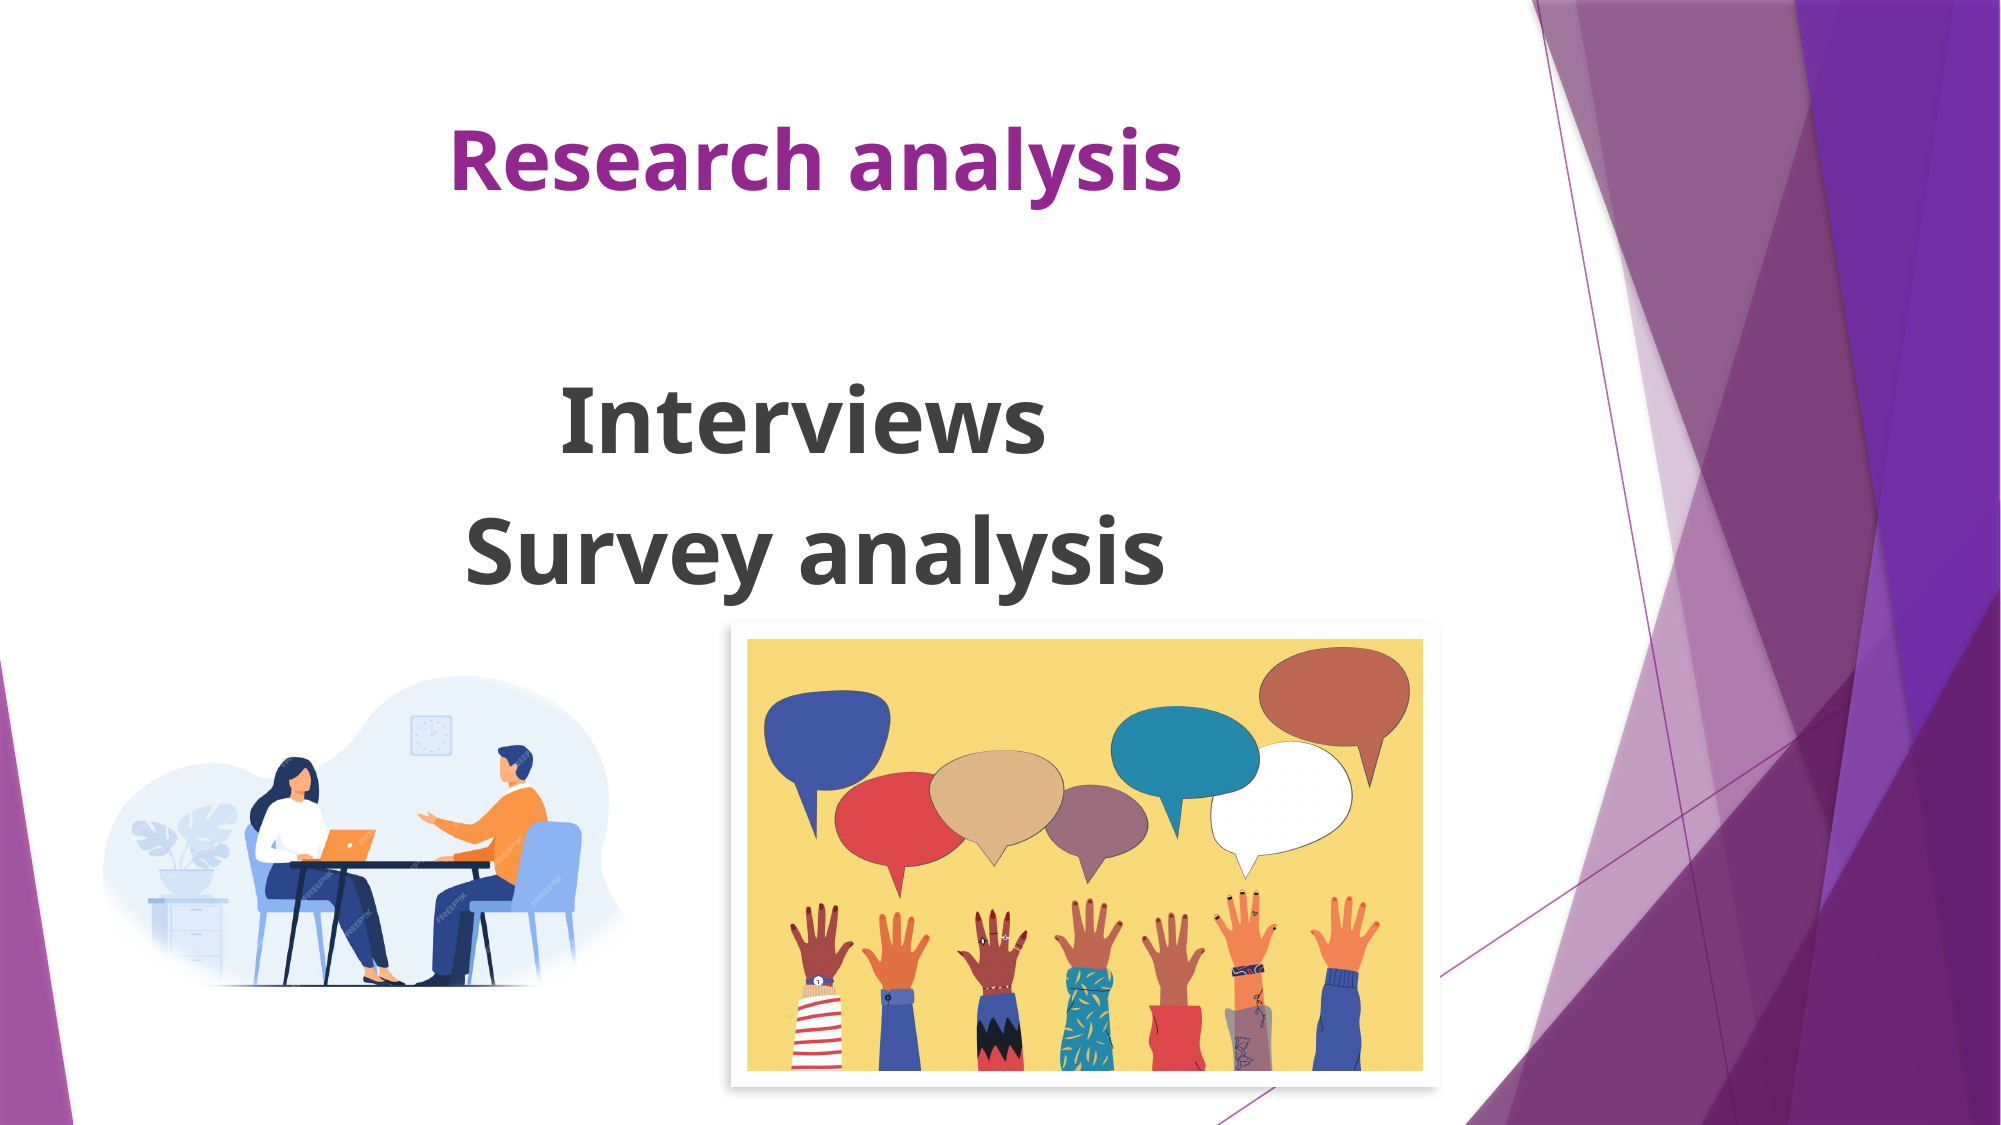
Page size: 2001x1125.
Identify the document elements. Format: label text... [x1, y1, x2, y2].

title Research analysis [111, 99, 1522, 317]
picture [746, 638, 1424, 1072]
picture [63, 637, 683, 1026]
list Interviews Survey analysis [111, 354, 1522, 992]
